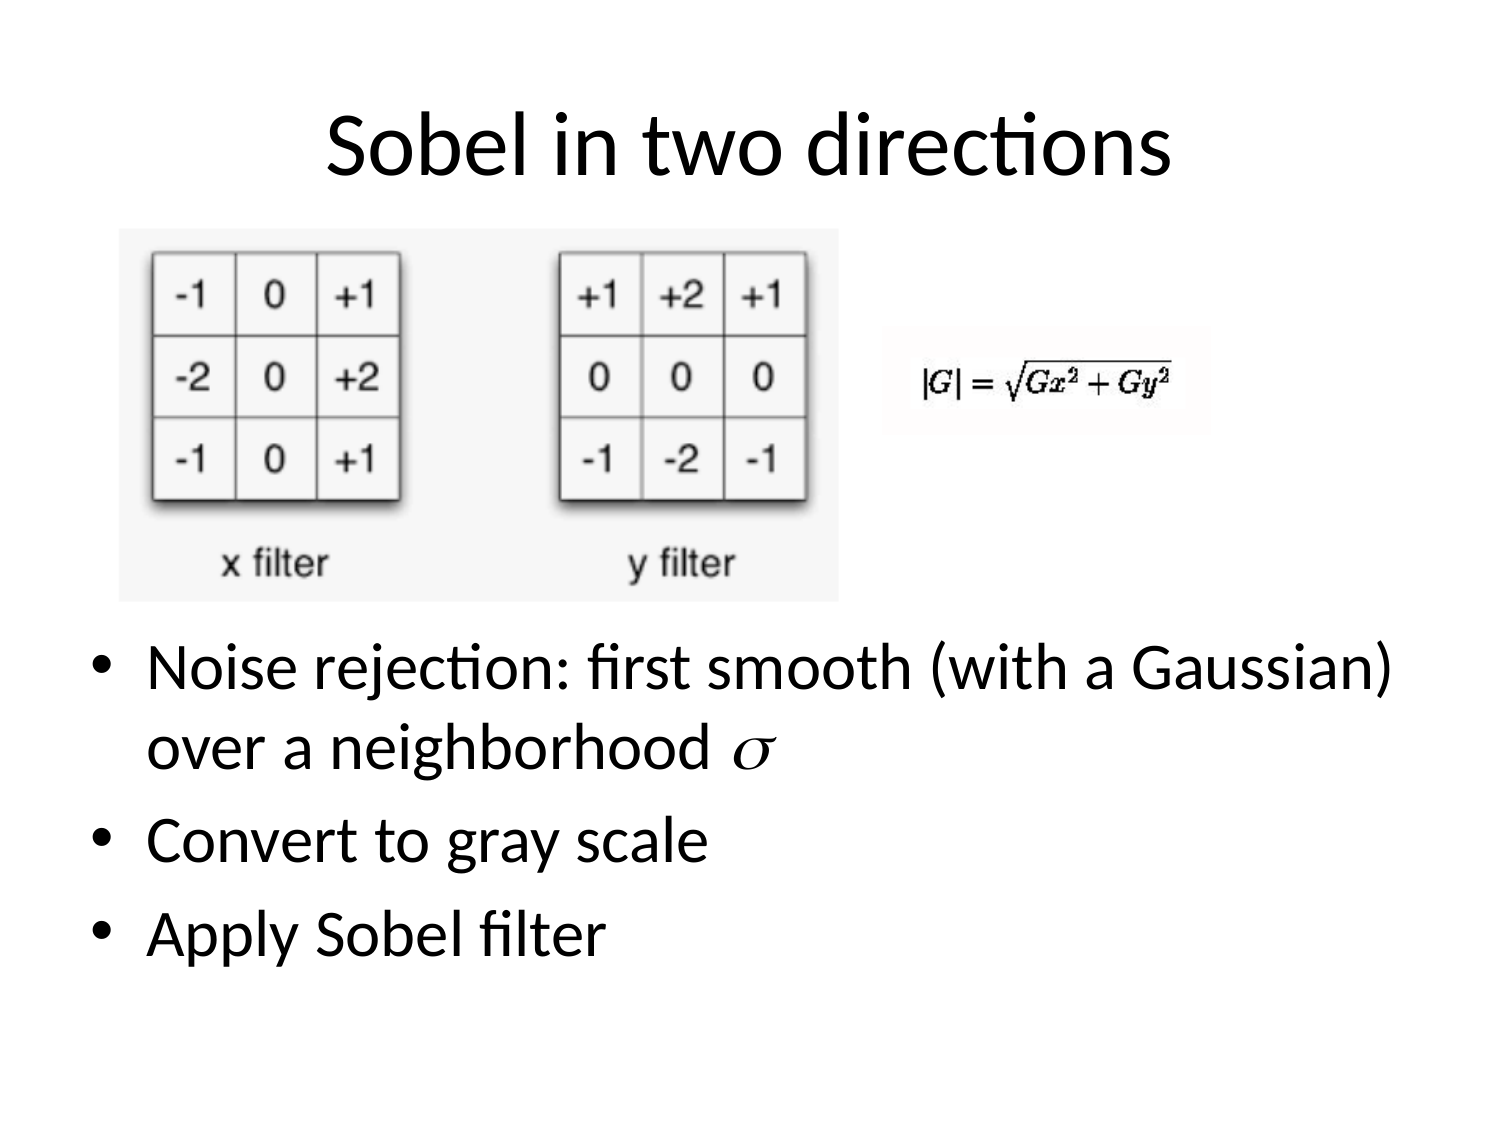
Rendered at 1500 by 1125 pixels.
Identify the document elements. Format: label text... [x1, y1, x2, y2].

picture [882, 326, 1211, 435]
title Sobel in two directions [75, 45, 1425, 233]
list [113, 218, 854, 616]
text_box Noise rejection: first smooth (with a Gaussian) over a neighborhood  Convert to gray scale Apply Sobel filter [74, 615, 1425, 1053]
